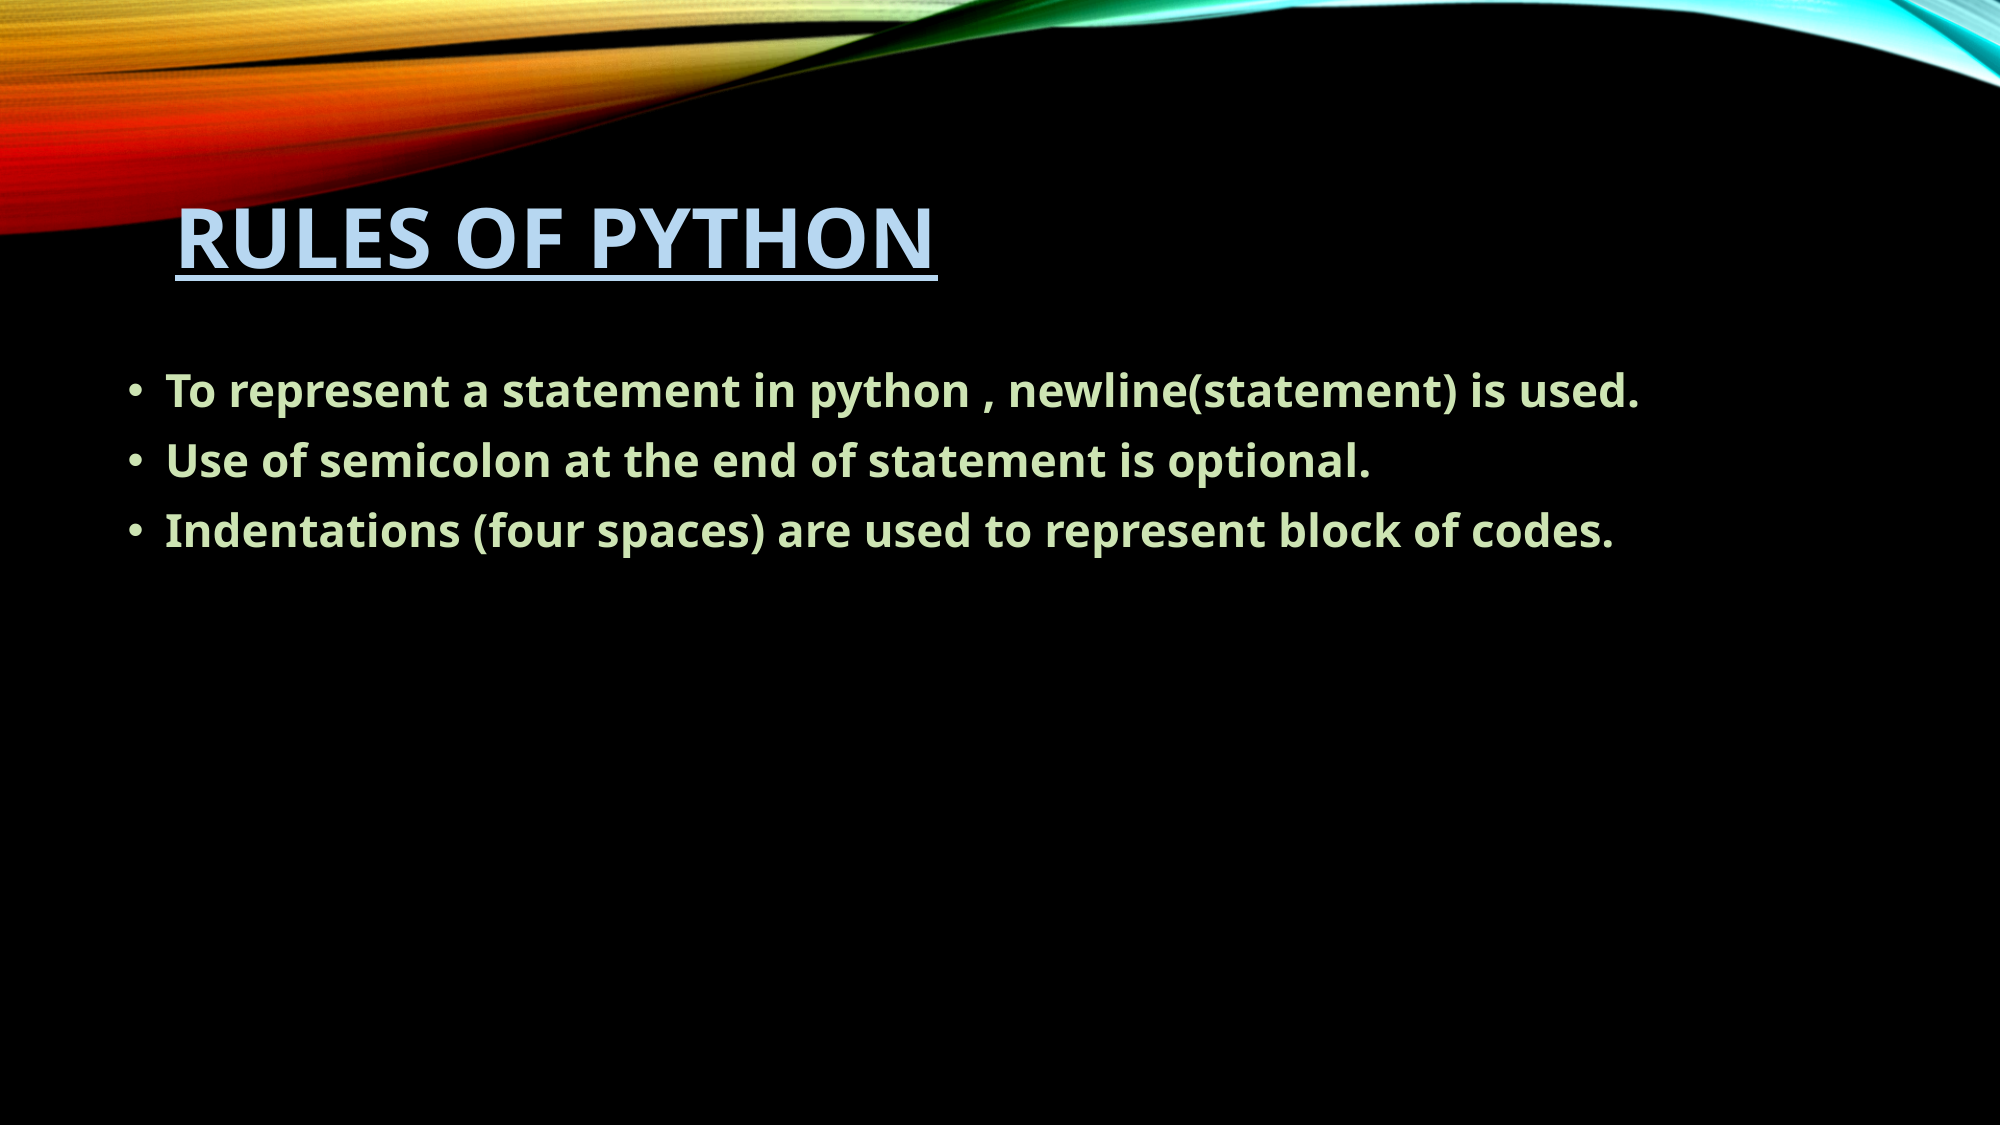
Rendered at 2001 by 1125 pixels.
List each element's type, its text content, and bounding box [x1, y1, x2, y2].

list To represent a statement in python , newline(statement) is used. Use of semicolon at the end of statement is optional. Indentations (four spaces) are used to represent block of codes. [112, 360, 1888, 1021]
picture [0, 0, 2000, 237]
title RULES OF PYTHON [4, 135, 953, 348]
